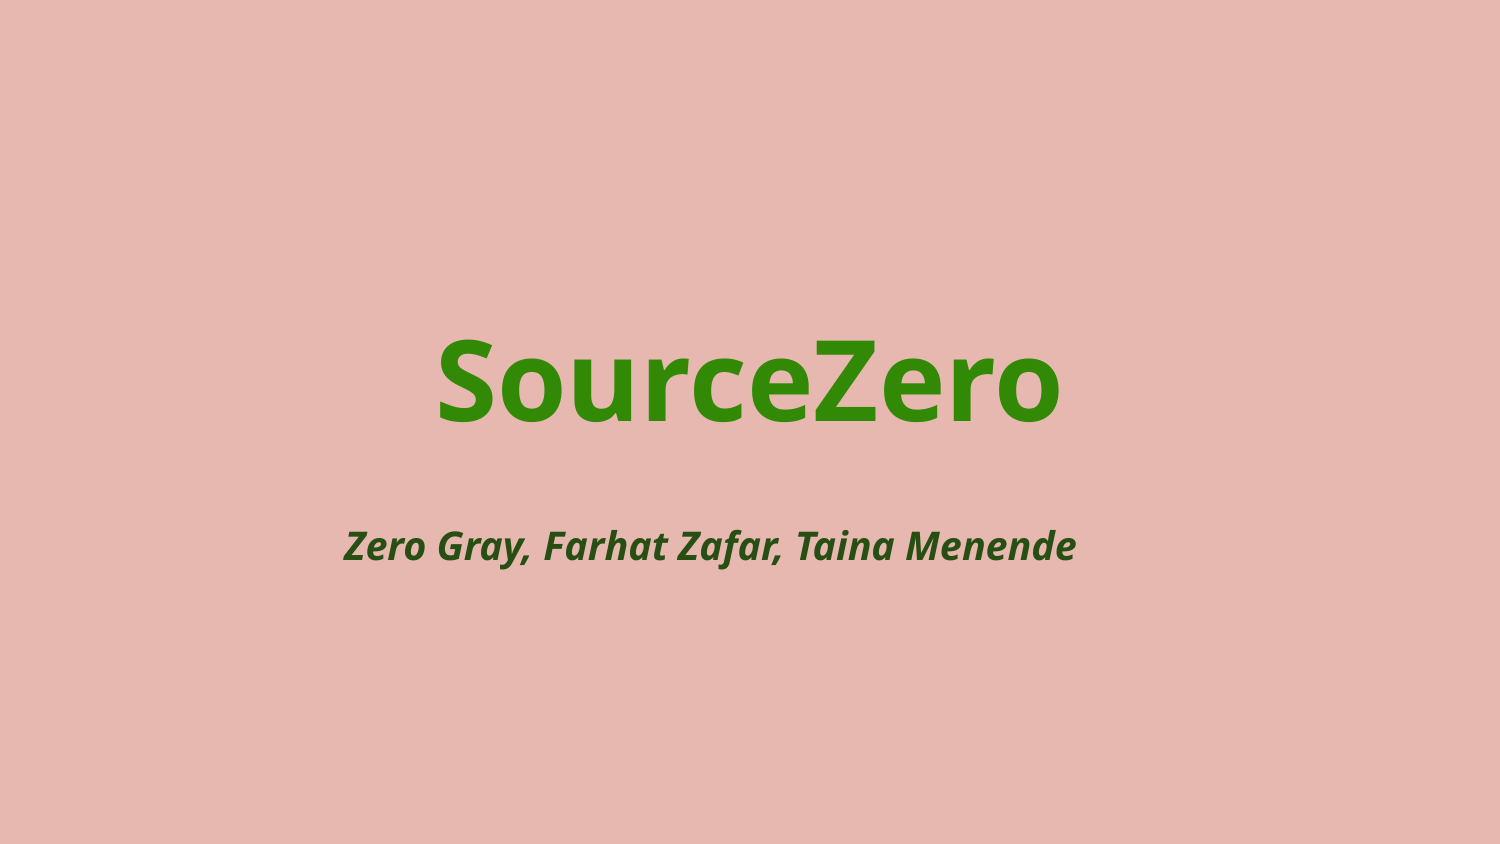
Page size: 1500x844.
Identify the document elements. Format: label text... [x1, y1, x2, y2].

title SourceZero [51, 122, 1449, 459]
subtitle Zero Gray, Farhat Zafar, Taina Menende [329, 498, 1476, 672]
